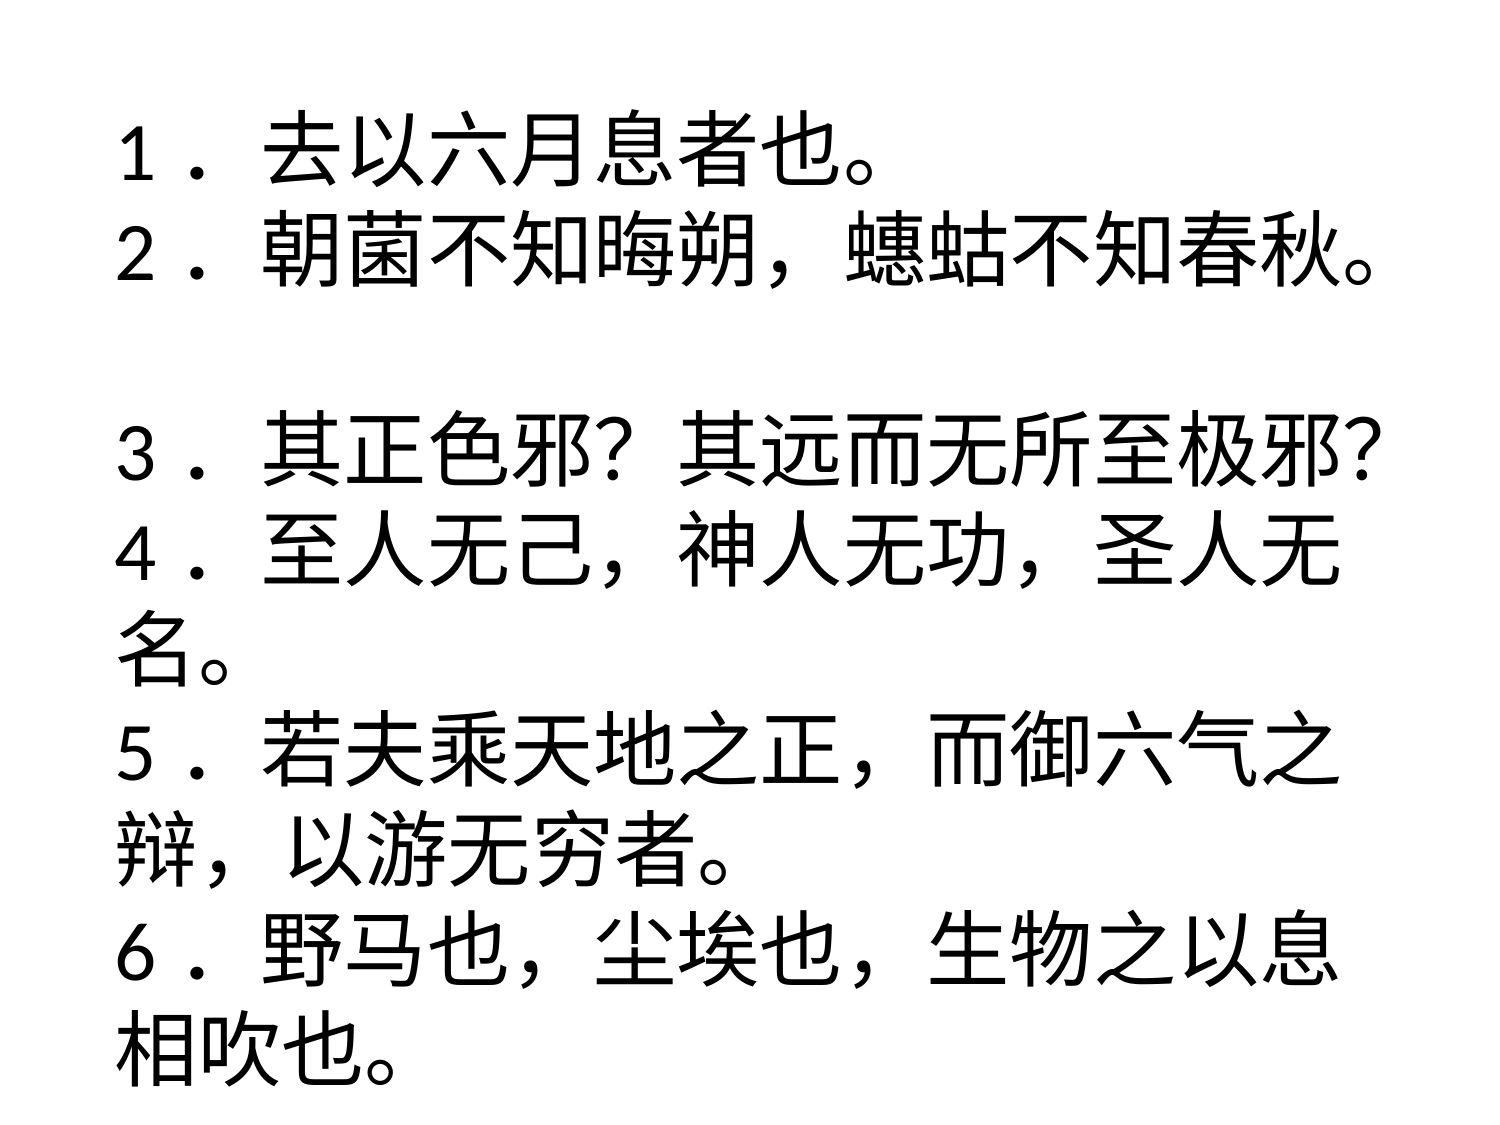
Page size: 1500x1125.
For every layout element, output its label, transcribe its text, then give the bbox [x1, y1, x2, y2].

text_box 1．去以六月息者也。 2．朝菌不知晦朔，蟪蛄不知春秋。 3．其正色邪？其远而无所至极邪？ 4．至人无己，神人无功，圣人无名。 5．若夫乘天地之正，而御六气之辩，以游无穷者。 6．野马也，尘埃也，生物之以息相吹也。 [100, 90, 1424, 1125]
